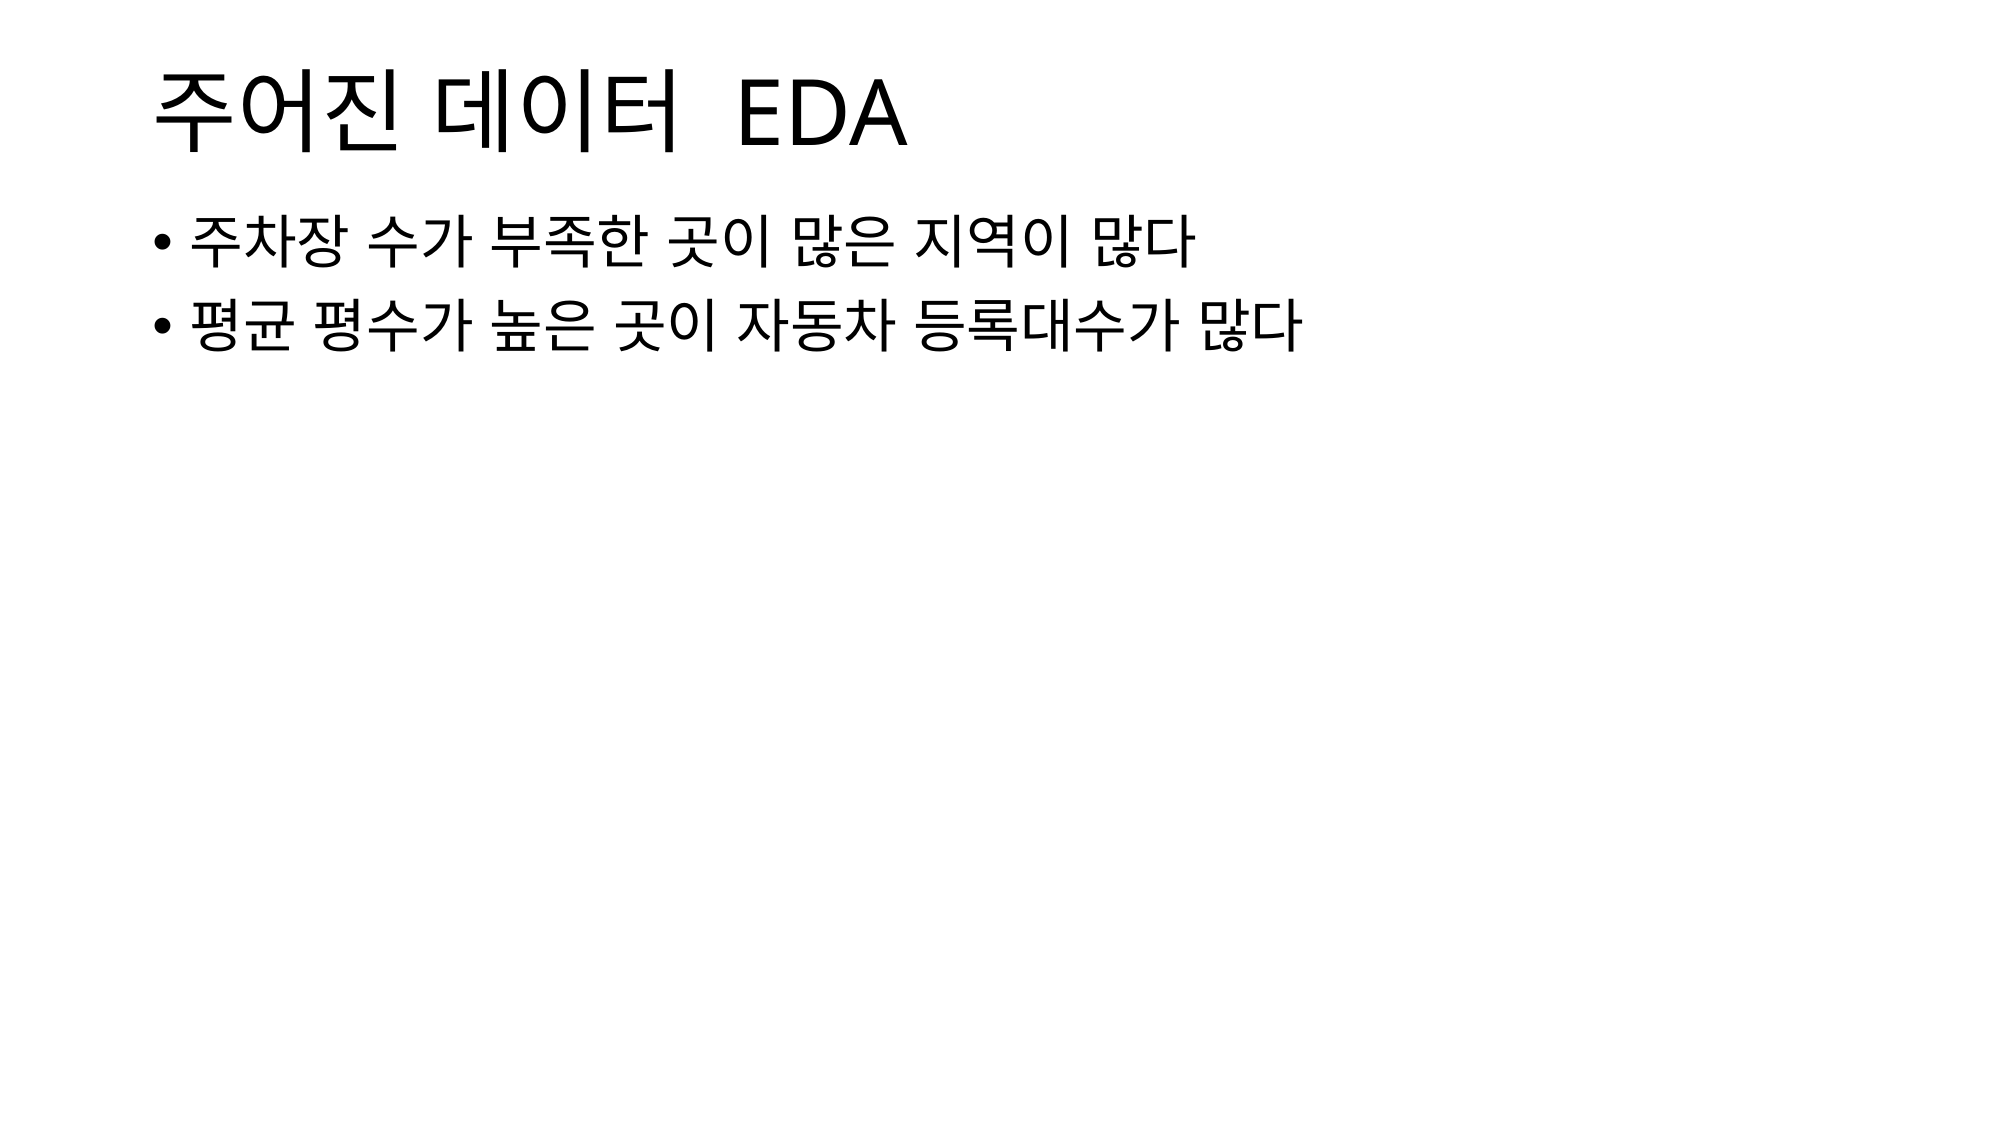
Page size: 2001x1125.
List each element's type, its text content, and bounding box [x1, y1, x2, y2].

list 주차장 수가 부족한 곳이 많은 지역이 많다 평균 평수가 높은 곳이 자동차 등록대수가 많다 [137, 205, 1882, 1066]
title 주어진 데이터 EDA [137, 7, 1863, 205]
